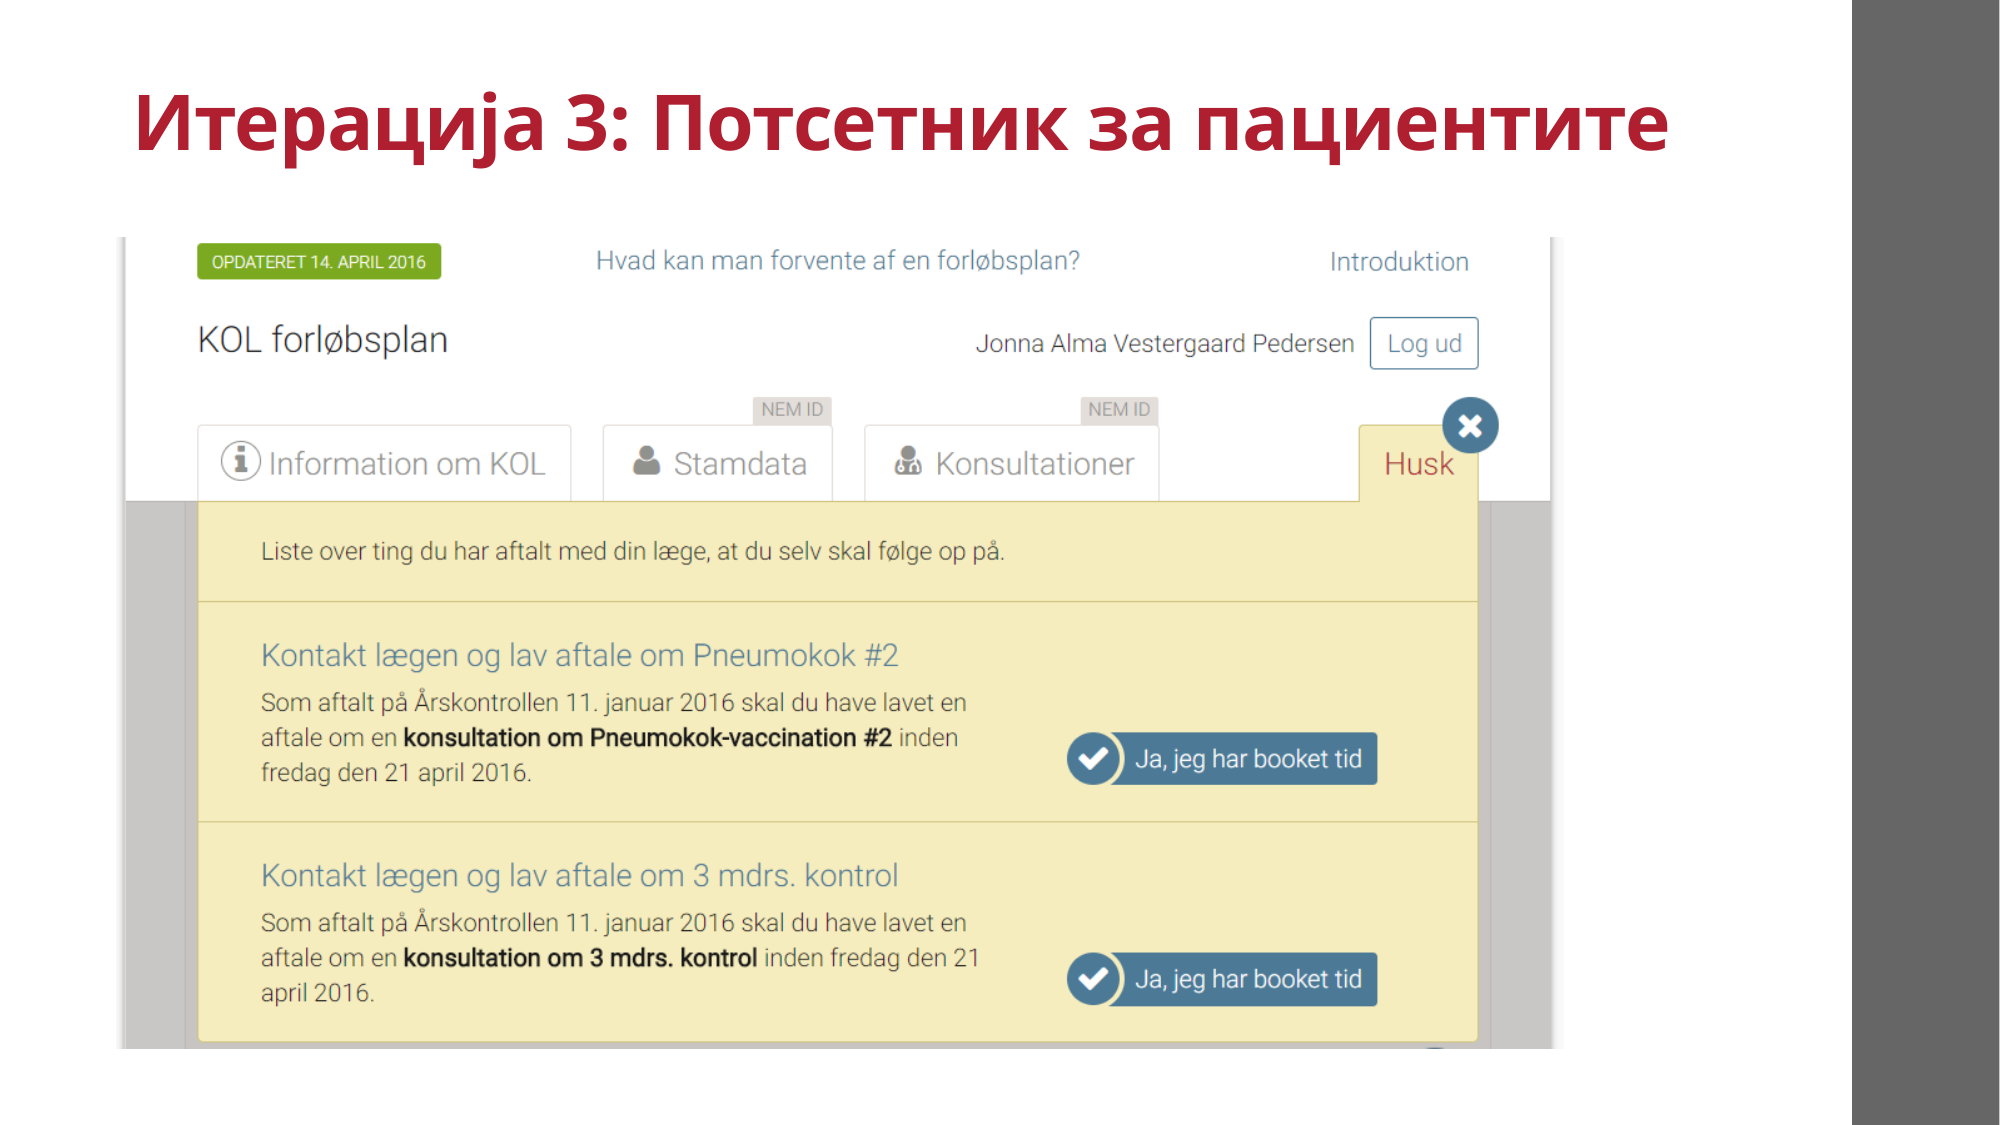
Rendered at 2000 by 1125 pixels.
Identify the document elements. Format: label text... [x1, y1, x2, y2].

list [116, 237, 1564, 1049]
title Итерација 3: Потсетник за пациентите [116, 0, 1707, 175]
